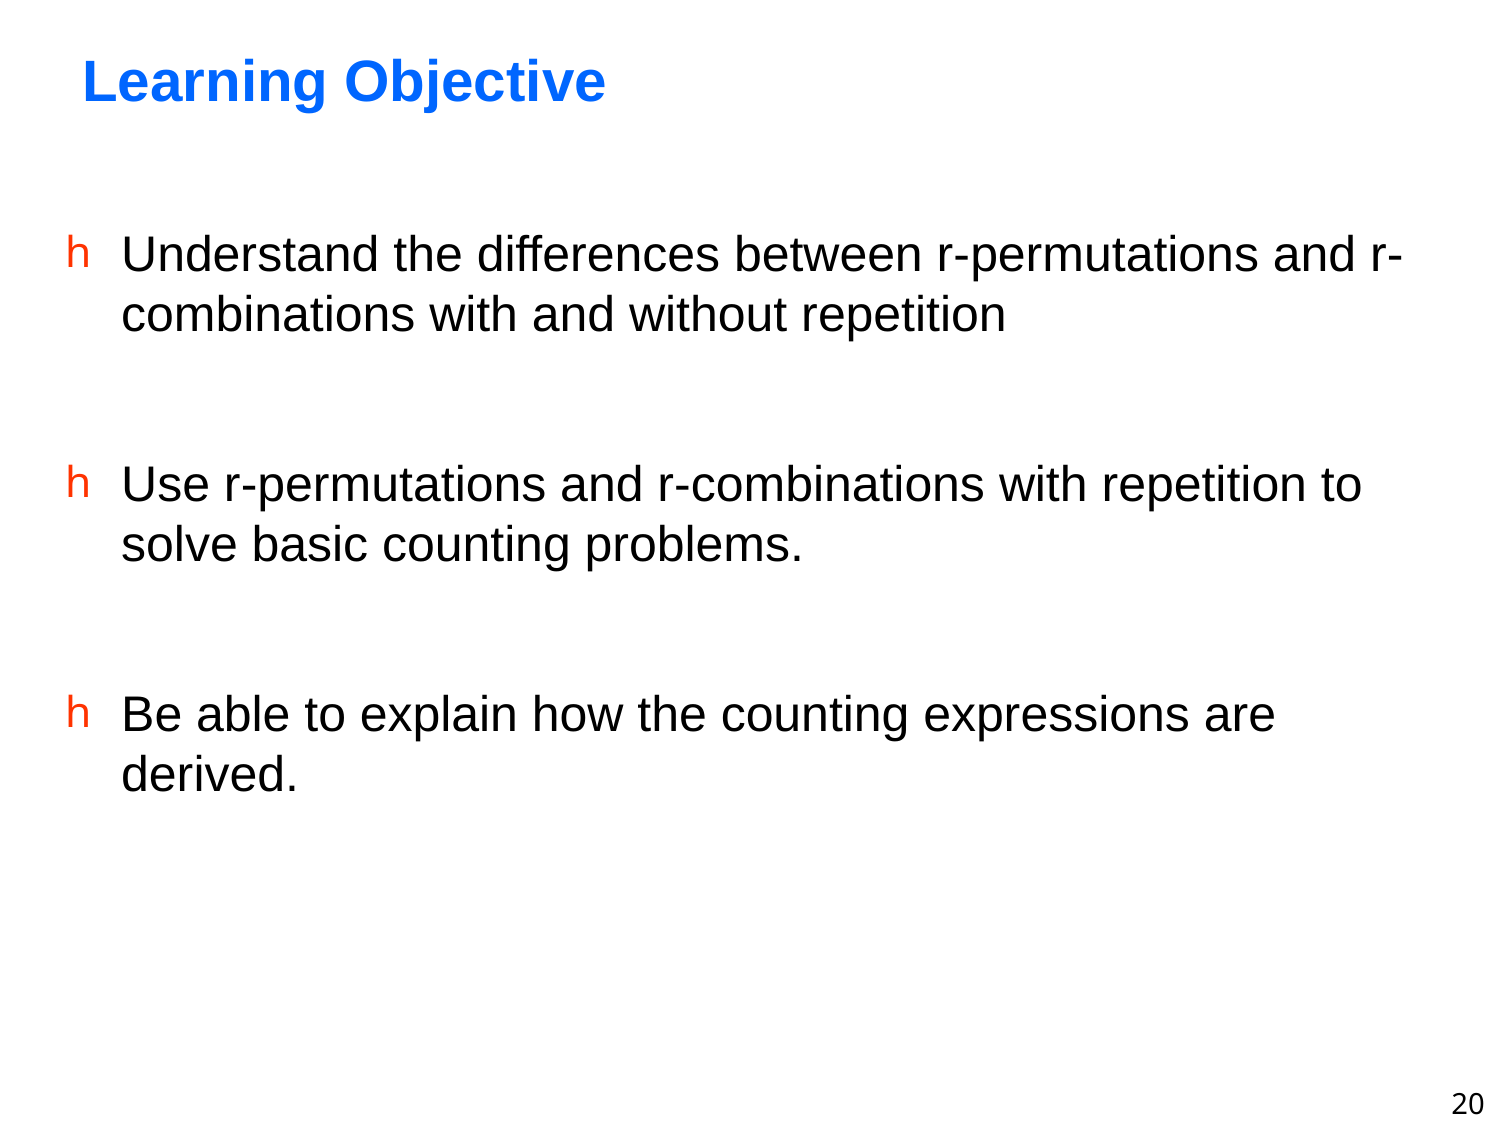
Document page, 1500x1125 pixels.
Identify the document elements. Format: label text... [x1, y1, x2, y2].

title Learning Objective [67, 27, 1466, 129]
slide_number 20 [1187, 1077, 1500, 1116]
list Understand the differences between r-permutations and r-combinations with and without repetition Use r-permutations and r-combinations with repetition to solve basic counting problems. Be able to explain how the counting expressions are derived. [49, 213, 1427, 1073]
